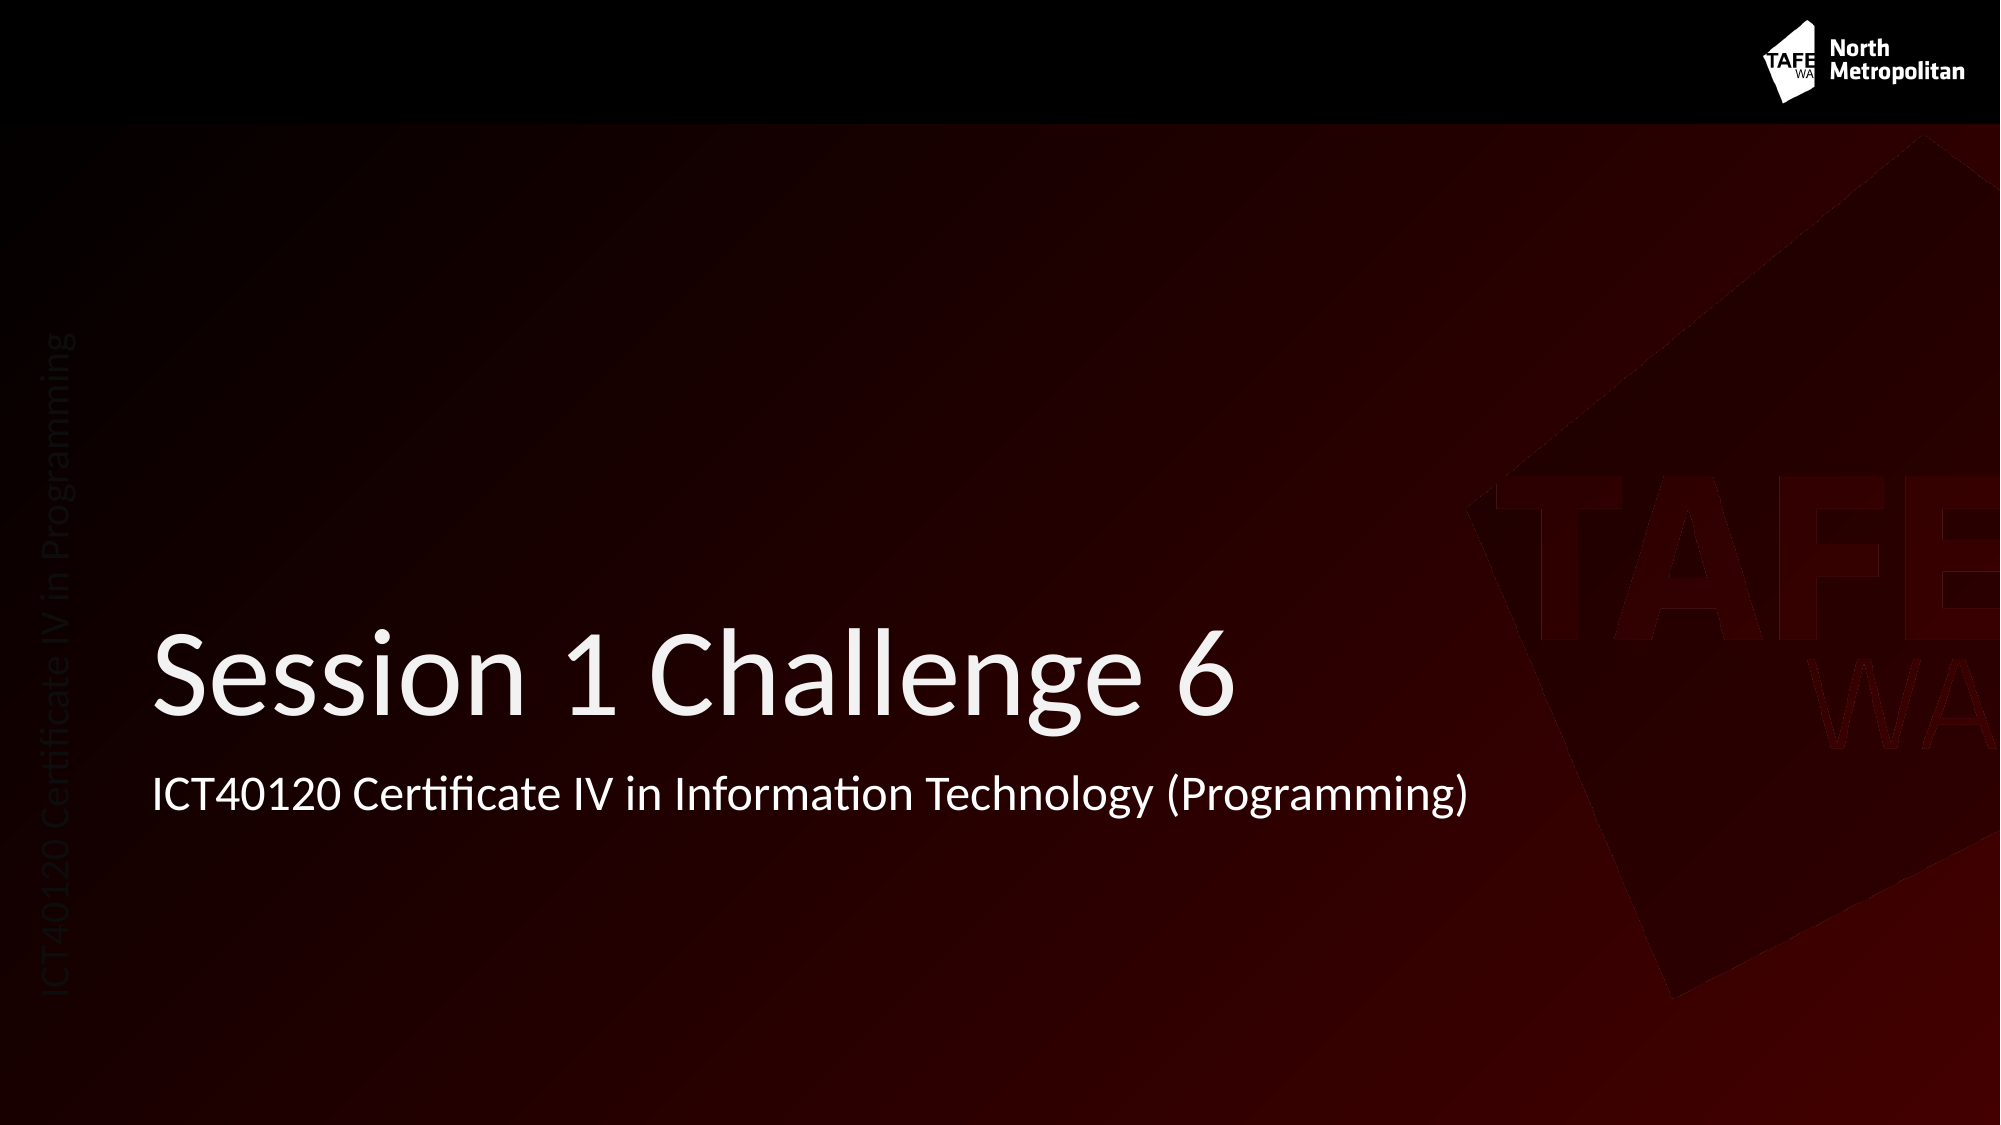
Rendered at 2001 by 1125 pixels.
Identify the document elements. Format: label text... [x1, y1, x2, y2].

picture [0, 0, 2000, 124]
title Session 1 Challenge 6 [136, 280, 1862, 749]
list ICT40120 Certificate IV in Information Technology (Programming) [136, 752, 1862, 999]
